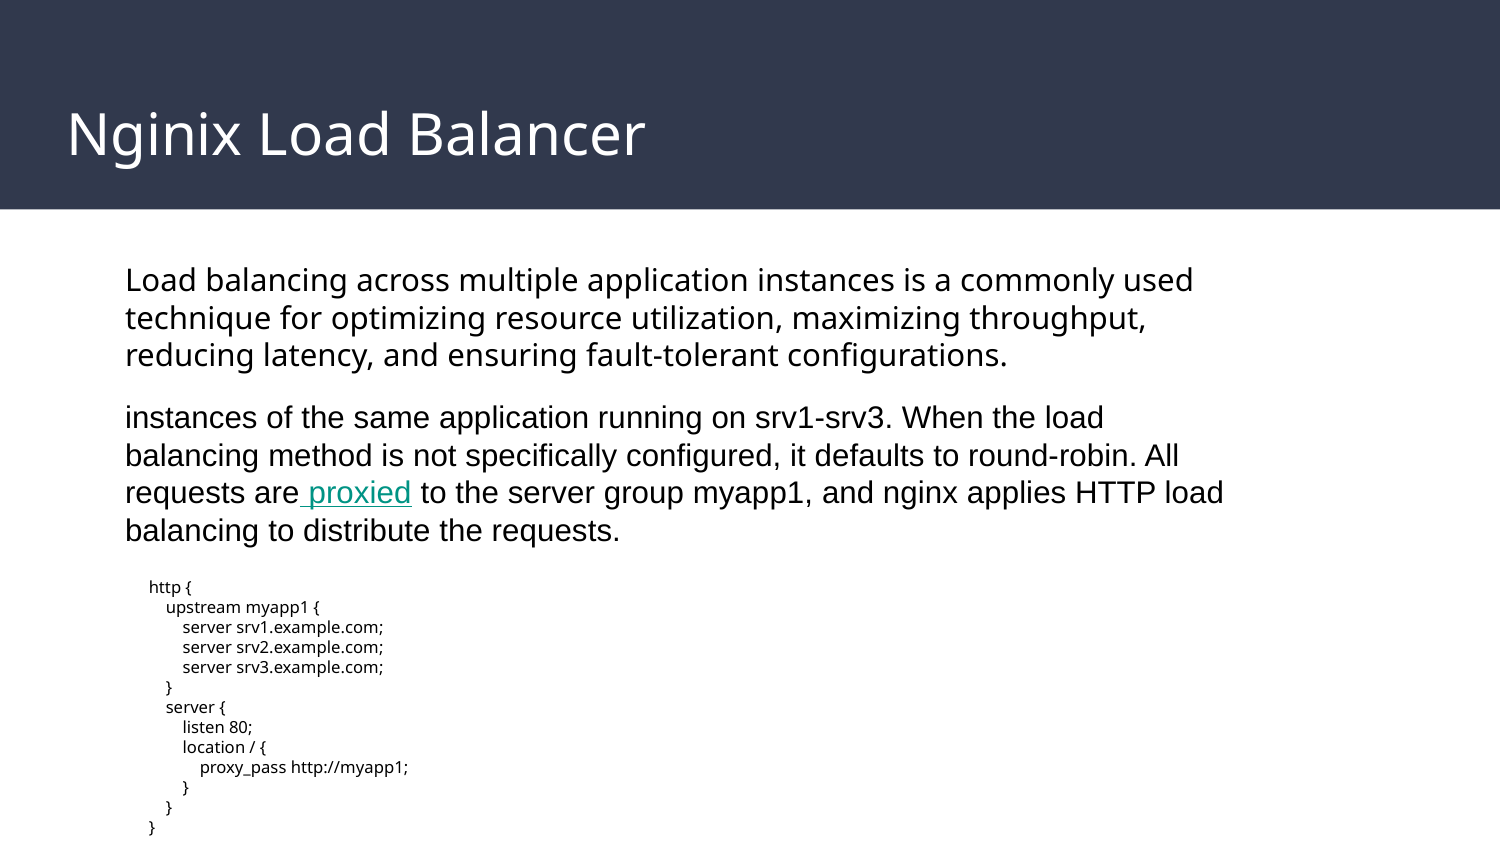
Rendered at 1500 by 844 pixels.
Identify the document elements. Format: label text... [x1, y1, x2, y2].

text_box instances of the same application running on srv1-srv3. When the load balancing method is not specifically configured, it defaults to round-robin. All requests are proxied to the server group myapp1, and nginx applies HTTP load balancing to distribute the requests. [109, 382, 1250, 563]
text_box http { upstream myapp1 { server srv1.example.com; server srv2.example.com; server srv3.example.com; } server { listen 80; location / { proxy_pass http://myapp1; } } } [133, 562, 860, 844]
text_box Load balancing across multiple application instances is a commonly used technique for optimizing resource utilization, maximizing throughput, reducing latency, and ensuring fault-tolerant configurations. [109, 245, 1250, 382]
title Nginix Load Balancer [51, 82, 1449, 185]
